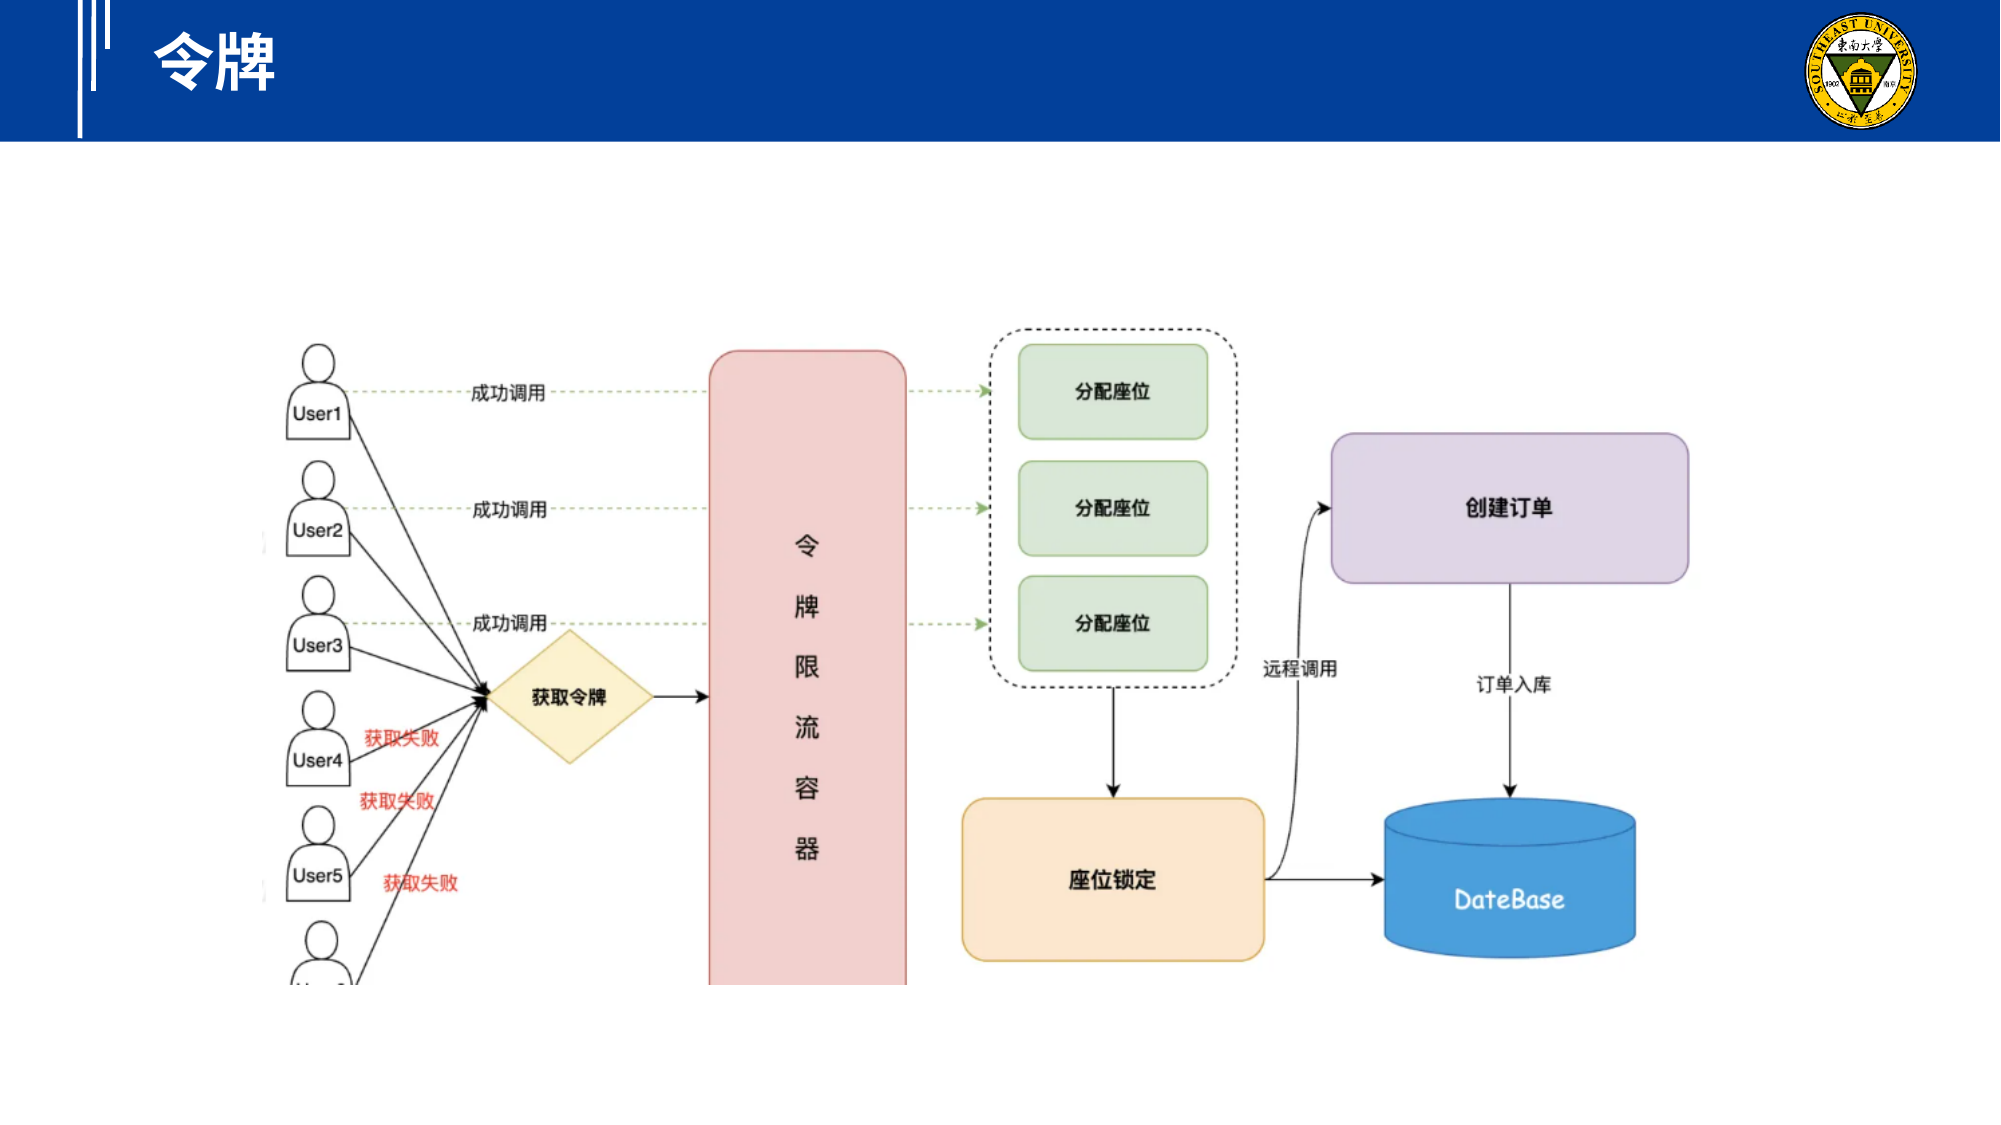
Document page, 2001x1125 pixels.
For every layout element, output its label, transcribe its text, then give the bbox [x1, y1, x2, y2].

picture [1804, 12, 1920, 130]
list 令牌 [137, 24, 1777, 114]
picture [261, 301, 1722, 985]
